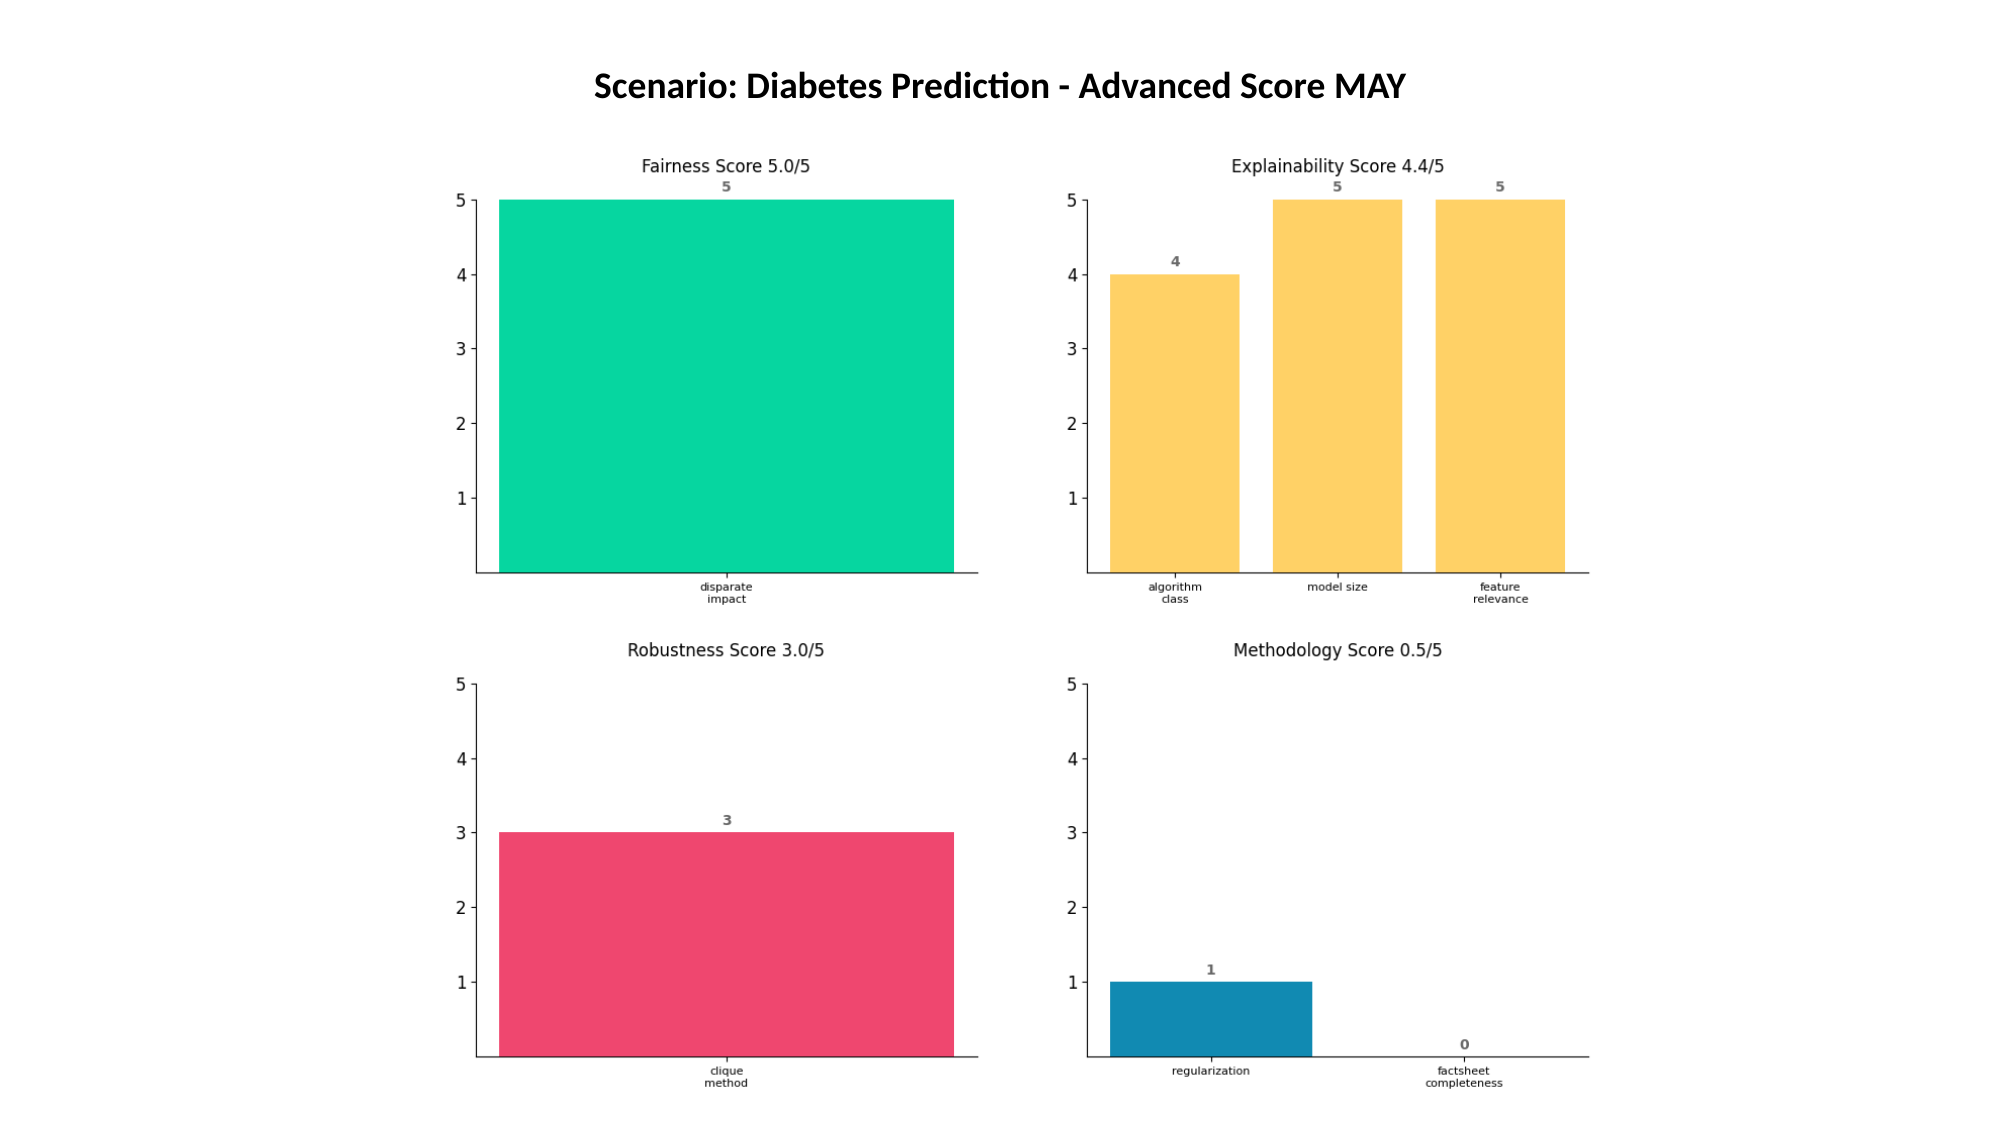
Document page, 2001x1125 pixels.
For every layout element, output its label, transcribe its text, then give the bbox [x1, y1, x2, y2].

text_box Scenario: Diabetes Prediction - Advanced Score MAY [579, 53, 1442, 114]
picture [395, 141, 1653, 1110]
